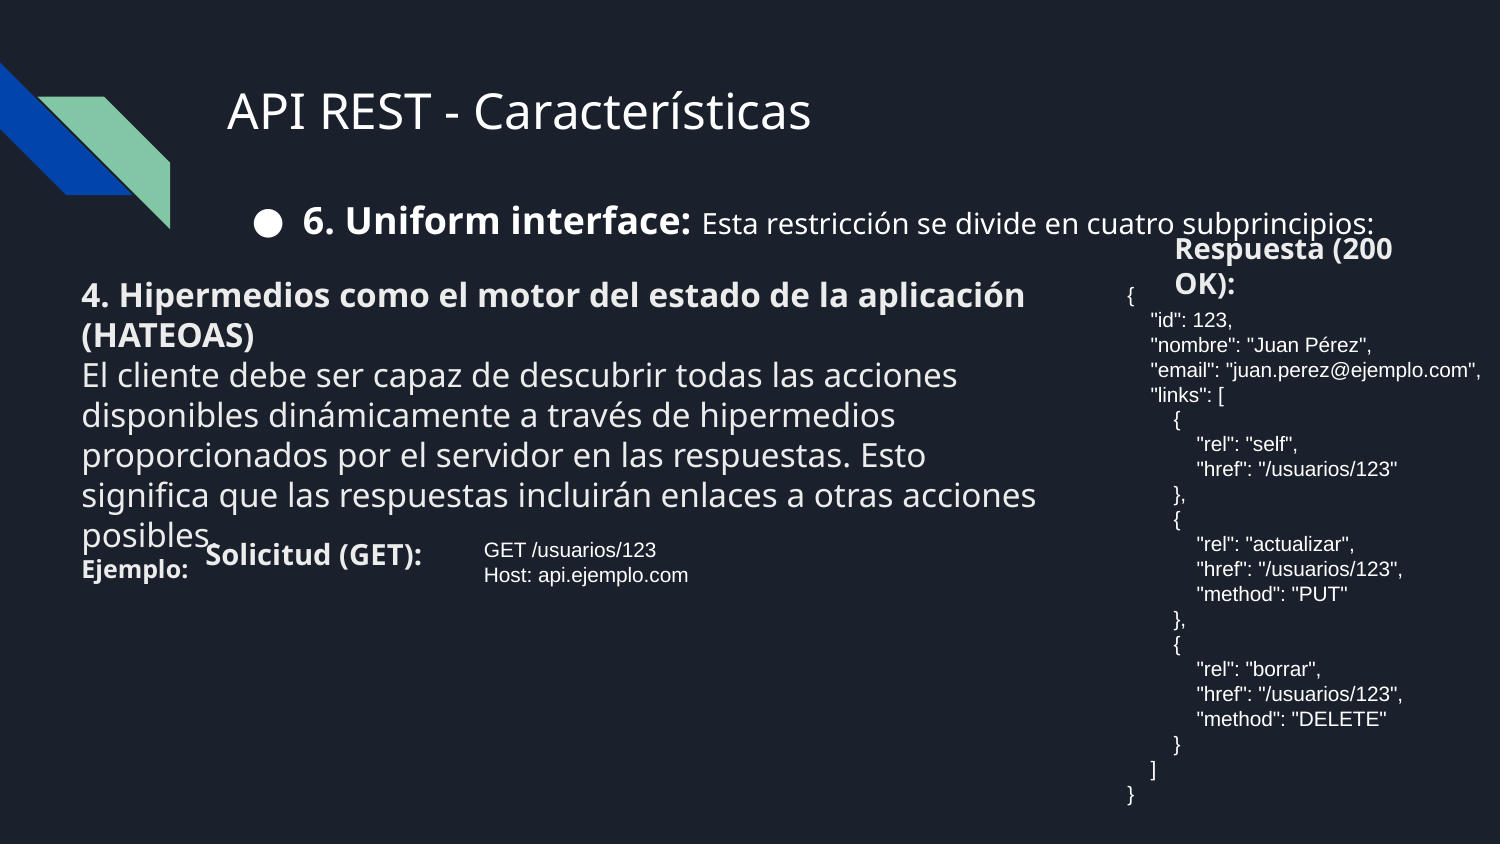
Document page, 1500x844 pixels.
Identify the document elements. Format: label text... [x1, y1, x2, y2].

text_box Respuesta (200 OK): [1159, 223, 1453, 273]
text_box { "id": 123, "nombre": "Juan Pérez", "email": "juan.perez@ejemplo.com", "links": [ { "rel": "self", "href": "/usuarios/123" }, { "rel": "actualizar", "href": "/usuarios/123", "method": "PUT" }, { "rel": "borrar", "href": "/usuarios/123", "method": "DELETE" } ] } [1112, 273, 1500, 814]
title API REST - Características [212, 64, 1368, 175]
list 6. Uniform interface: Esta restricción se divide en cuatro subprincipios: [212, 175, 1410, 463]
text_box 4. Hipermedios como el motor del estado de la aplicación (HATEOAS) El cliente debe ser capaz de descubrir todas las acciones disponibles dinámicamente a través de hipermedios proporcionados por el servidor en las respuestas. Esto significa que las respuestas incluirán enlaces a otras acciones posibles. Ejemplo: [66, 266, 1070, 592]
text_box GET /usuarios/123 Host: api.ejemplo.com [469, 528, 812, 594]
text_box Solicitud (GET): [190, 528, 469, 579]
